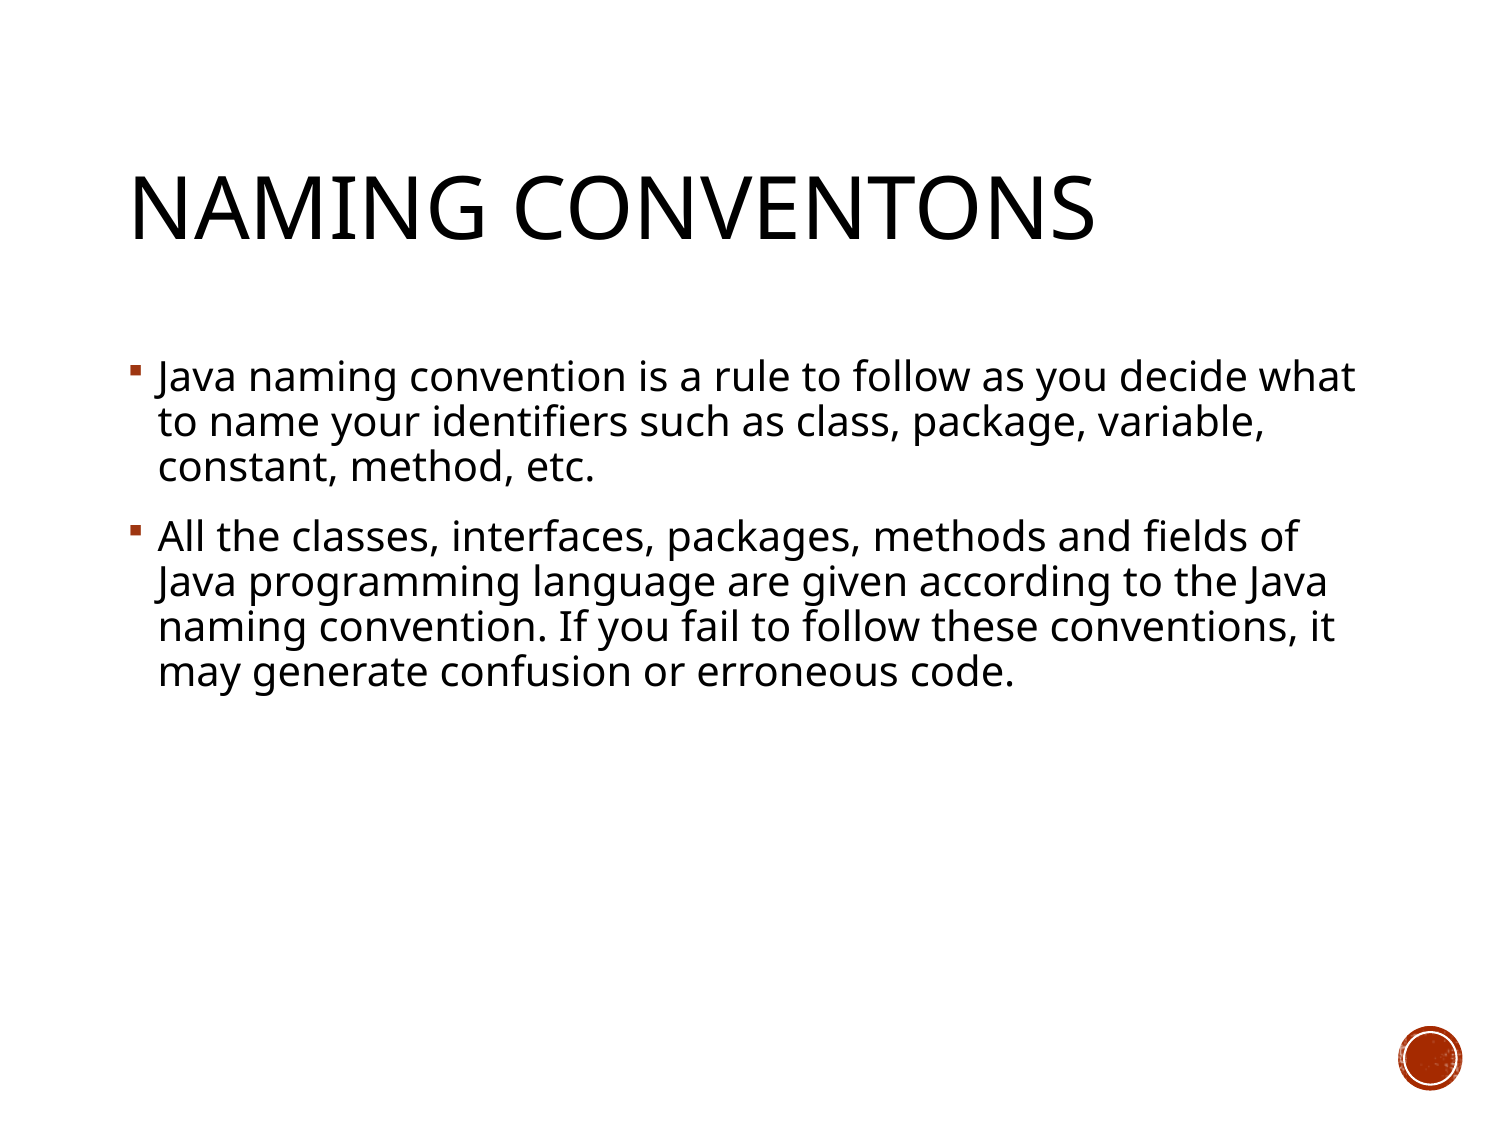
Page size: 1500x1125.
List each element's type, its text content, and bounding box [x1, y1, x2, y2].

list Java naming convention is a rule to follow as you decide what to name your identifiers such as class, package, variable, constant, method, etc. All the classes, interfaces, packages, methods and fields of Java programming language are given according to the Java naming convention. If you fail to follow these conventions, it may generate confusion or erroneous code. [112, 348, 1388, 1013]
title NAMING CONVENTONS [112, 79, 1388, 344]
